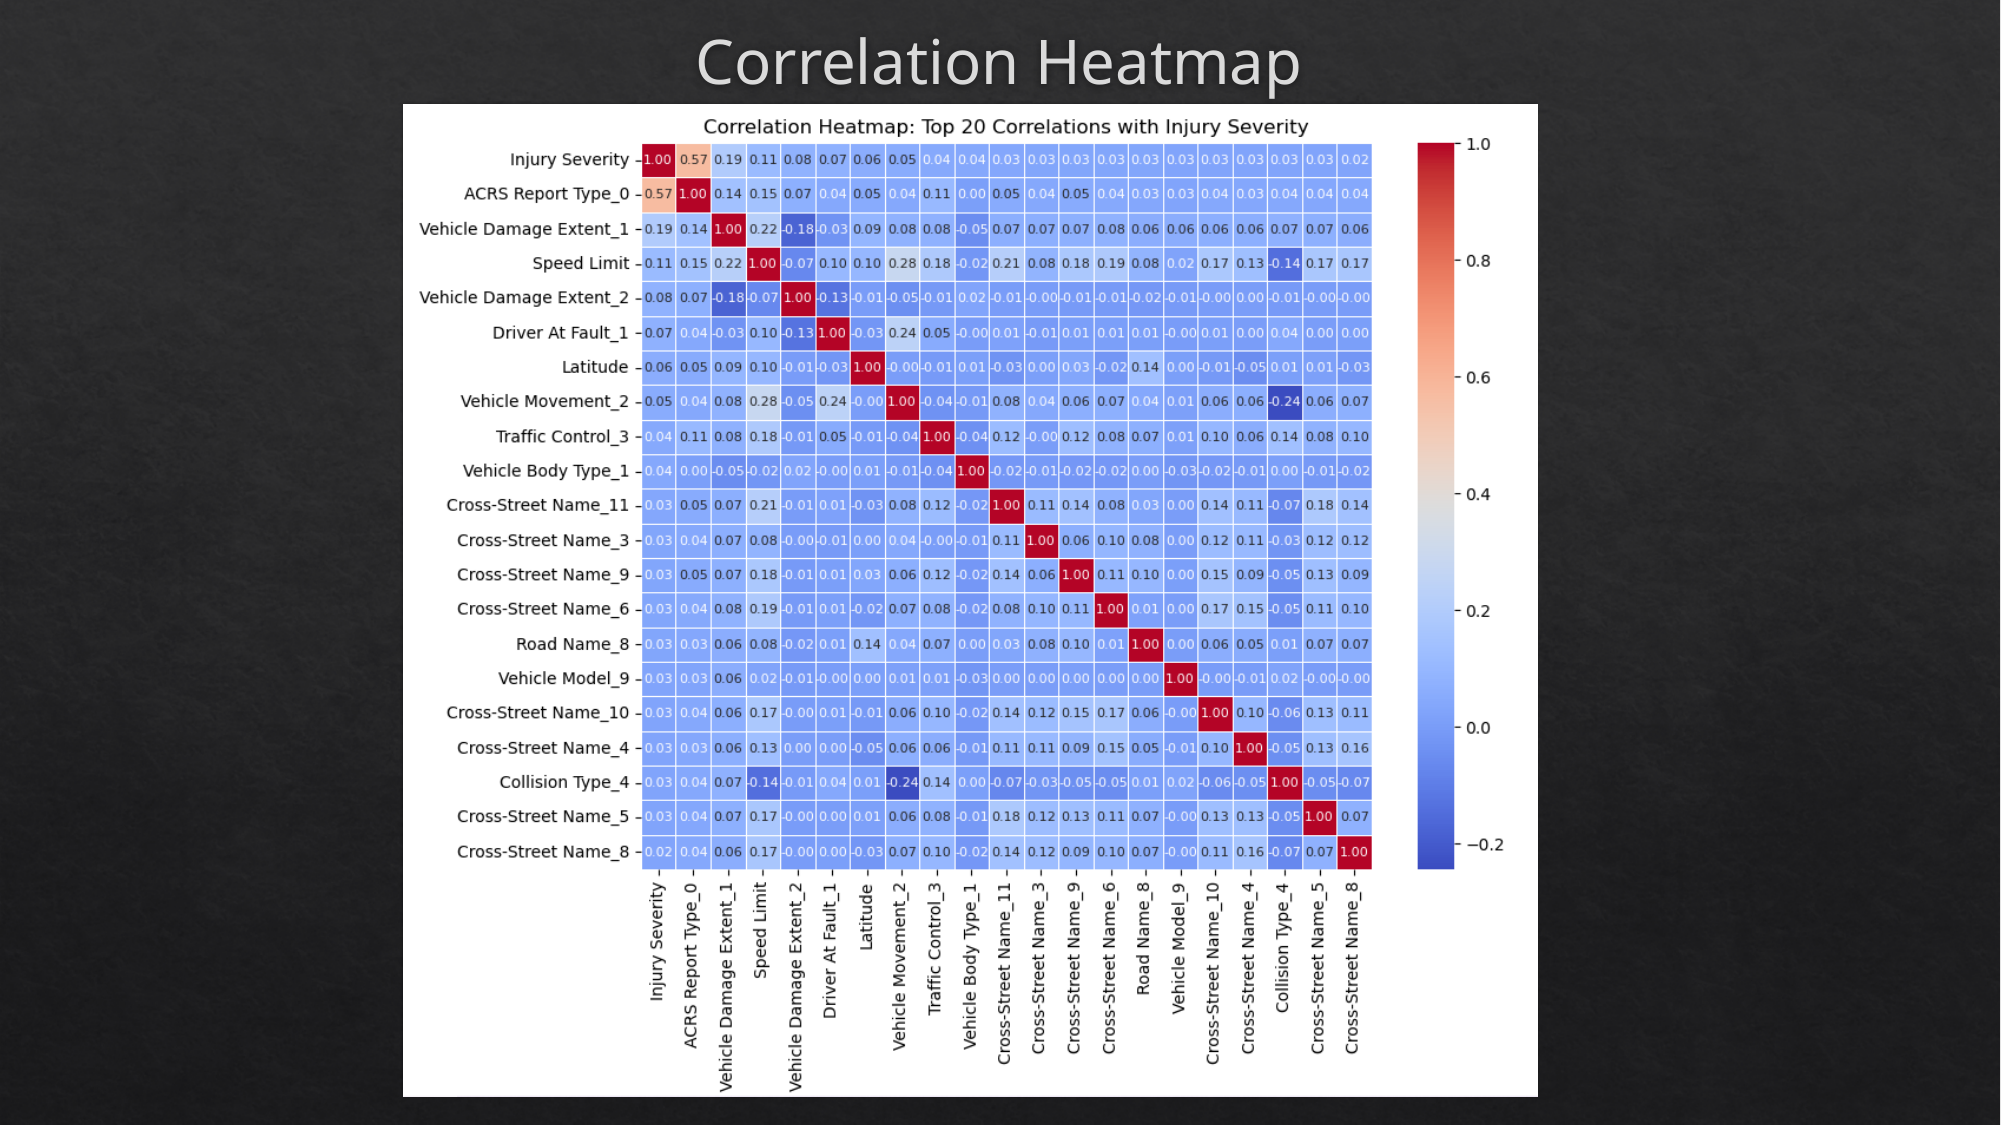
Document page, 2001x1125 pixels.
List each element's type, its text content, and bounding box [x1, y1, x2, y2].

title Correlation Heatmap [149, 15, 1849, 105]
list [403, 104, 1538, 1097]
